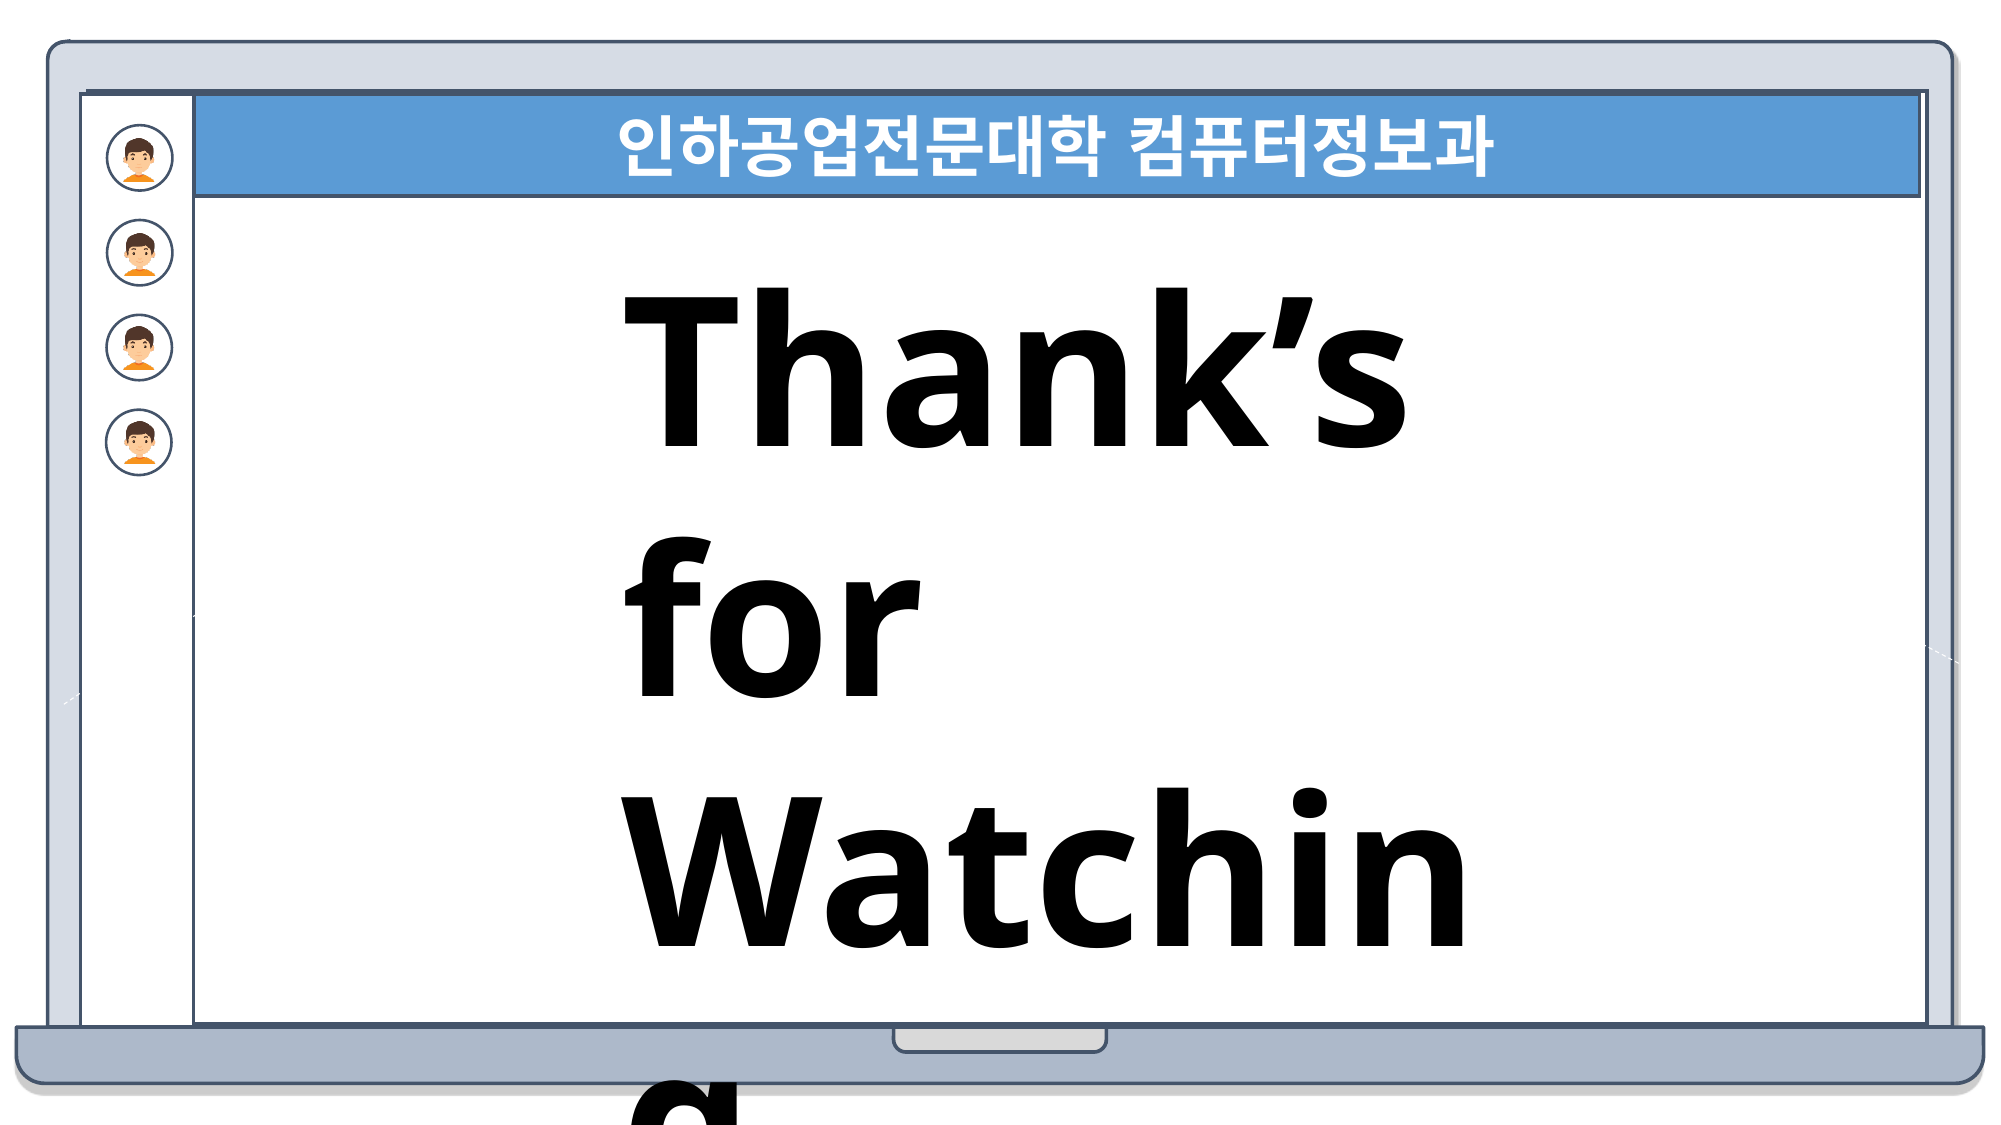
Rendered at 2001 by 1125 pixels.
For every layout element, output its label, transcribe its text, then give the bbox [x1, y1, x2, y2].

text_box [1806, 583, 2000, 716]
picture [117, 138, 161, 182]
picture [118, 233, 161, 277]
text_box Thank’s for Watching [606, 1084, 1607, 1125]
picture [117, 326, 161, 370]
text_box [63, 584, 240, 705]
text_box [16, 41, 1984, 1084]
